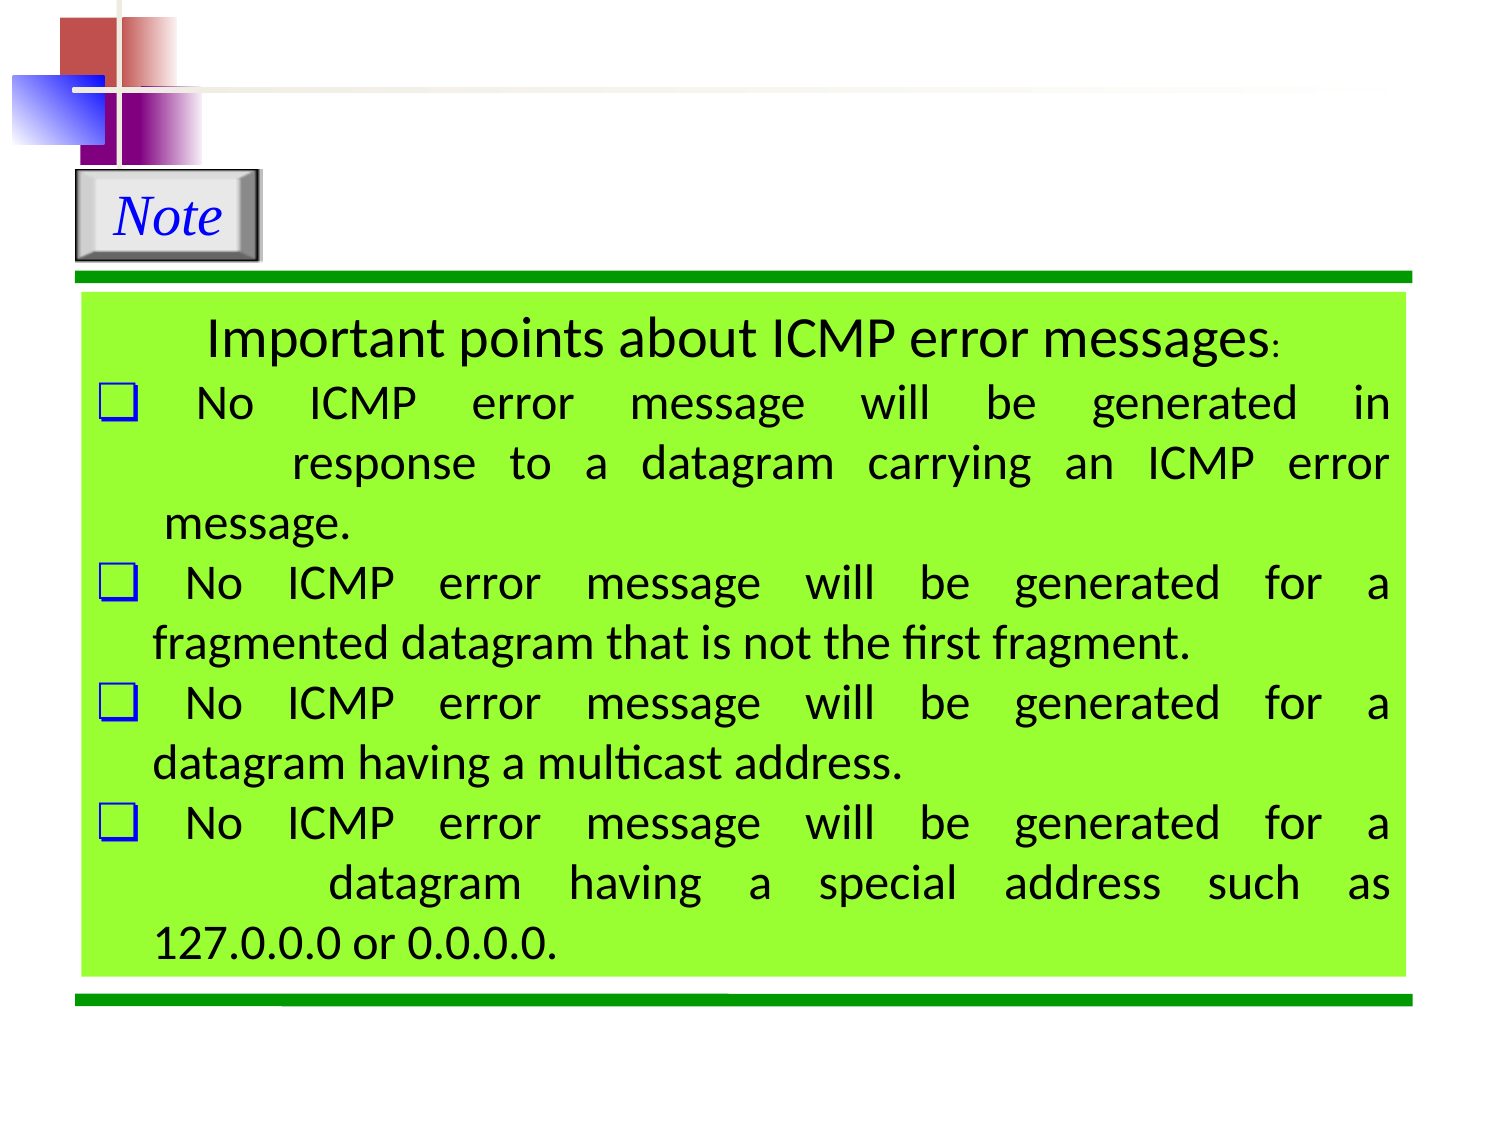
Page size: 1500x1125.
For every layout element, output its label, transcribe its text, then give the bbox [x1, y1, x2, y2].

text_box [60, 17, 116, 86]
text_box [122, 17, 177, 86]
text_box [12, 75, 105, 145]
text_box [122, 93, 141, 165]
text_box [141, 93, 202, 165]
text_box [116, 93, 122, 167]
text_box [80, 93, 116, 165]
text_box Important points about ICMP error messages: ❏ No ICMP error message will be generated in response to a datagram carrying an ICMP error message. ❏ No ICMP error message will be generated for a fragmented datagram that is not the first fragment. ❏ No ICMP error message will be generated for a datagram having a multicast address. ❏ No ICMP error message will be generated for a datagram having a special address such as 127.0.0.0 or 0.0.0.0. [81, 291, 1407, 977]
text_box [74, 169, 263, 263]
text_box [72, 87, 1423, 93]
text_box [116, 0, 122, 87]
